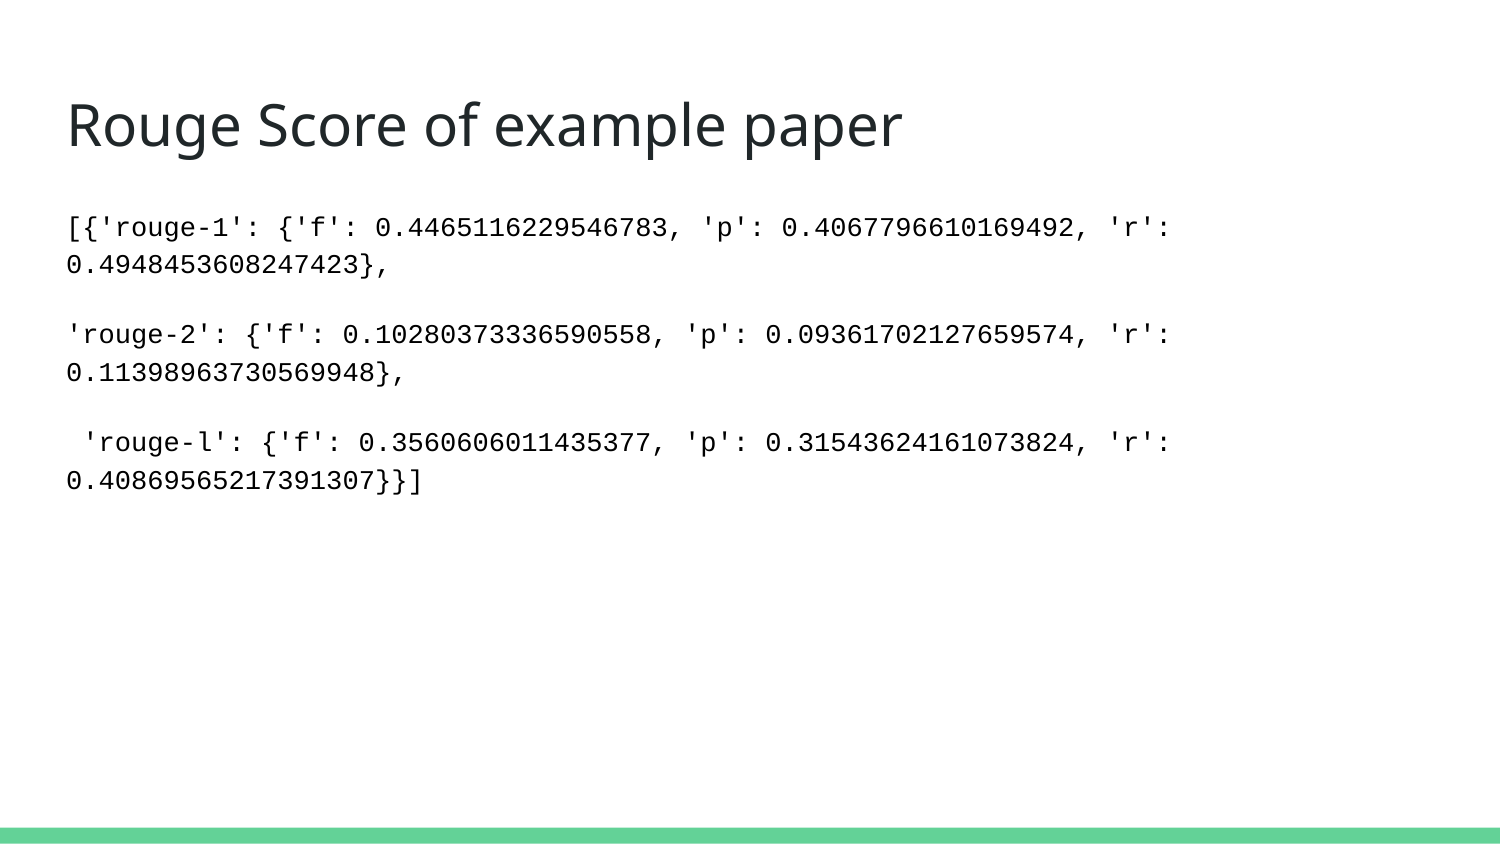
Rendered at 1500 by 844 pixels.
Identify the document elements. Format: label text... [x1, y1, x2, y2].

list [{'rouge-1': {'f': 0.4465116229546783, 'p': 0.4067796610169492, 'r': 0.4948453608247423}, 'rouge-2': {'f': 0.10280373336590558, 'p': 0.09361702127659574, 'r': 0.11398963730569948}, 'rouge-l': {'f': 0.3560606011435377, 'p': 0.31543624161073824, 'r': 0.40869565217391307}}] [51, 189, 1449, 750]
title Rouge Score of example paper [51, 72, 1449, 167]
